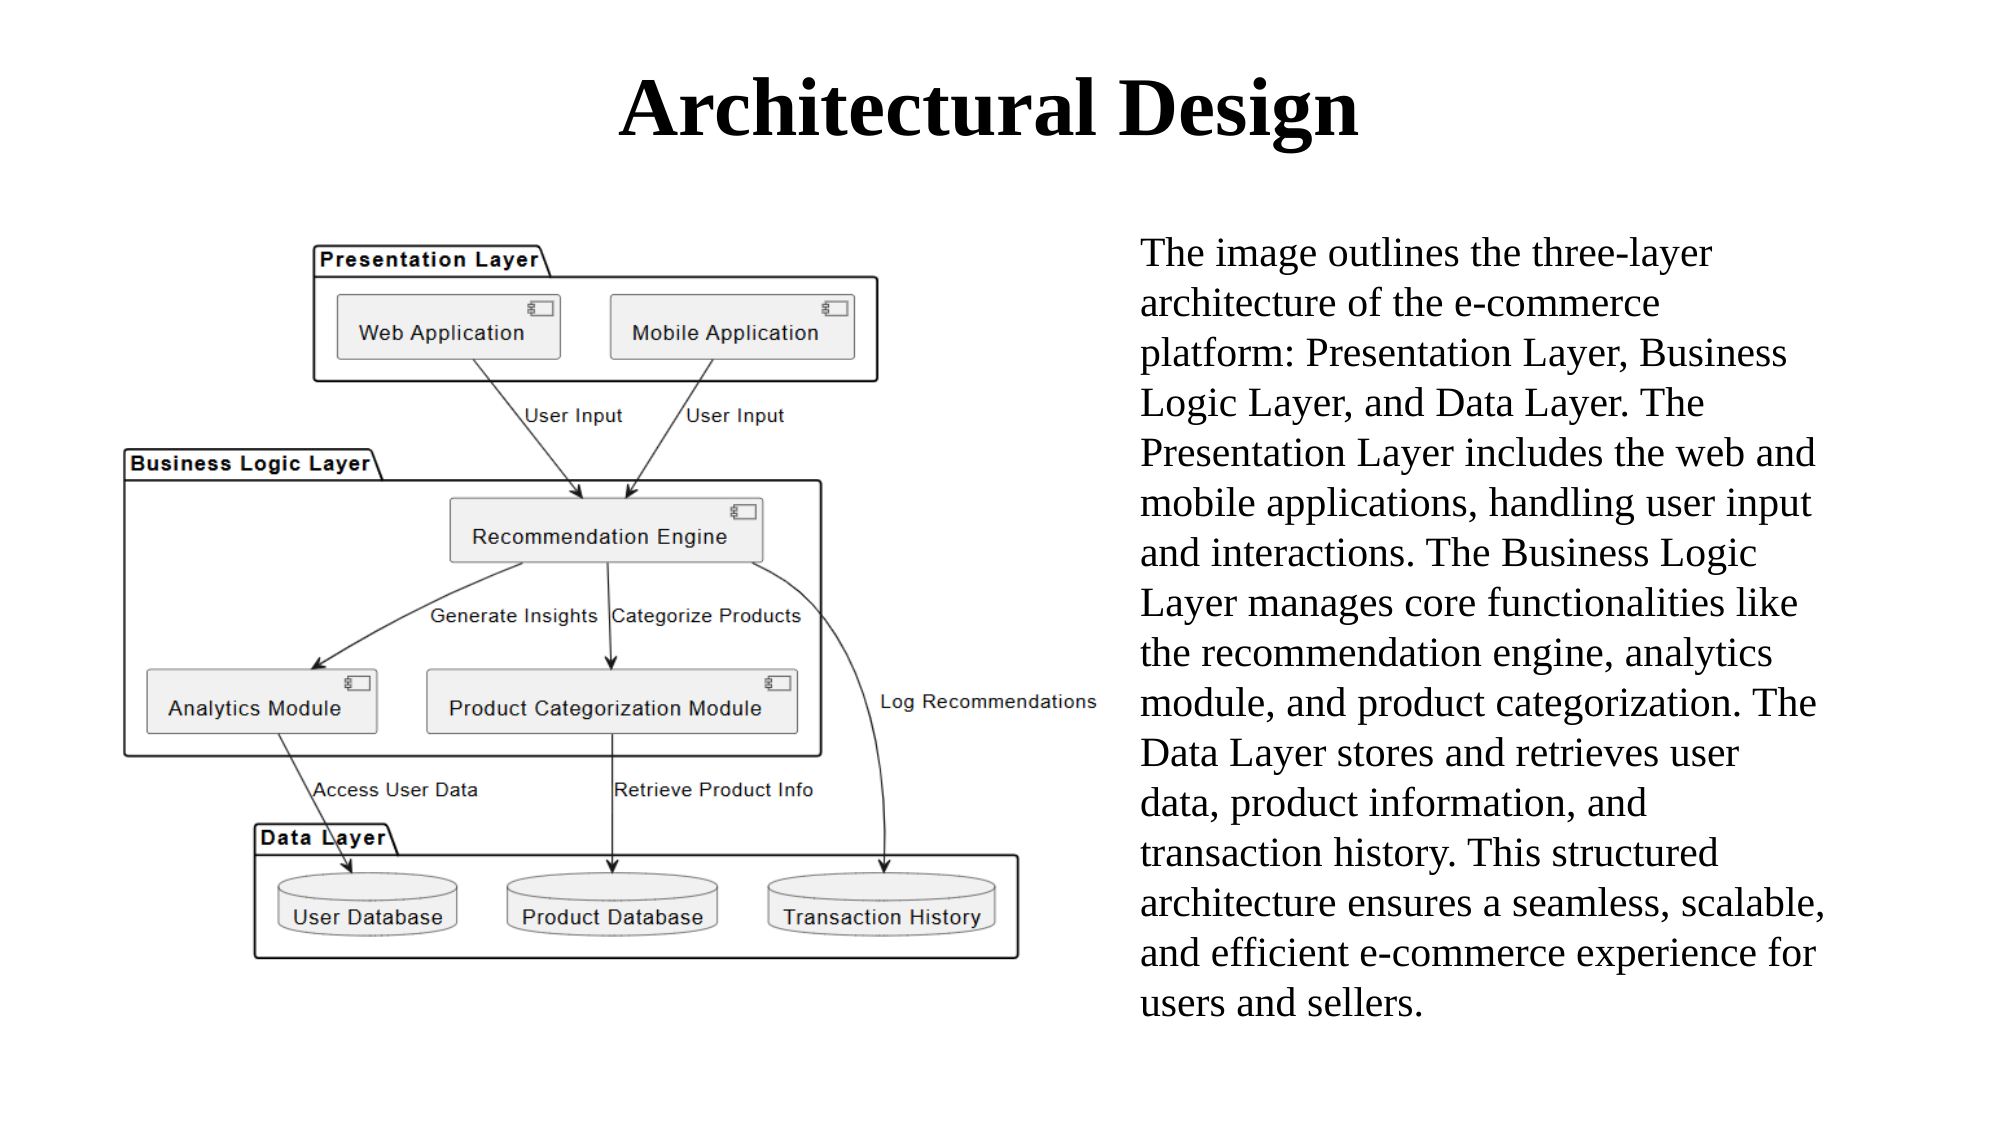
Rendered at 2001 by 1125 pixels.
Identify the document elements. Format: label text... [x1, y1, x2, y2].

title Architectural Design [137, 0, 1863, 218]
text_box The image outlines the three-layer architecture of the e-commerce platform: Presentation Layer, Business Logic Layer, and Data Layer. The Presentation Layer includes the web and mobile applications, handling user input and interactions. The Business Logic Layer manages core functionalities like the recommendation engine, analytics module, and product categorization. The Data Layer stores and retrieves user data, product information, and transaction history. This structured architecture ensures a seamless, scalable, and efficient e-commerce experience for users and sellers. [1125, 217, 1842, 1033]
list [86, 216, 1126, 1009]
